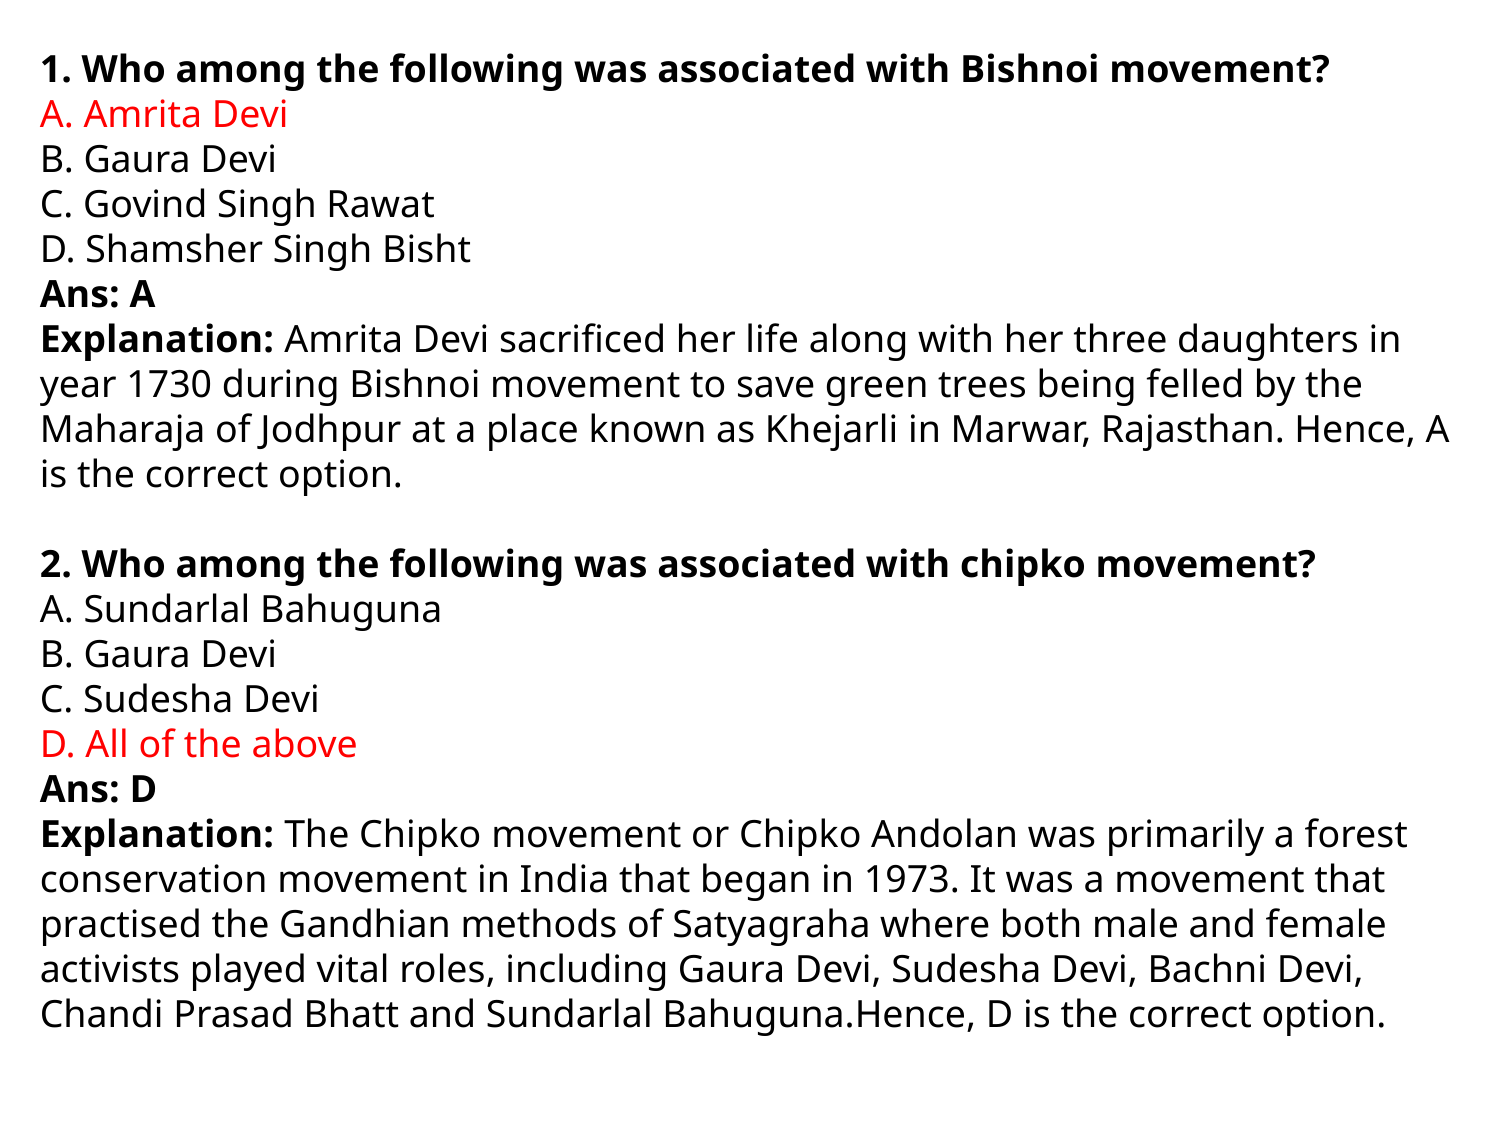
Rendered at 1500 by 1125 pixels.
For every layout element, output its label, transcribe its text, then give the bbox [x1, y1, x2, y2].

text_box 1. Who among the following was associated with Bishnoi movement? A. Amrita Devi B. Gaura Devi C. Govind Singh Rawat D. Shamsher Singh Bisht Ans: A Explanation: Amrita Devi sacrificed her life along with her three daughters in year 1730 during Bishnoi movement to save green trees being felled by the Maharaja of Jodhpur at a place known as Khejarli in Marwar, Rajasthan. Hence, A is the correct option. 2. Who among the following was associated with chipko movement? A. Sundarlal Bahuguna B. Gaura Devi C. Sudesha Devi D. All of the above Ans: D Explanation: The Chipko movement or Chipko Andolan was primarily a forest conservation movement in India that began in 1973. It was a movement that practised the Gandhian methods of Satyagraha where both male and female activists played vital roles, including Gaura Devi, Sudesha Devi, Bachni Devi, Chandi Prasad Bhatt and Sundarlal Bahuguna.Hence, D is the correct option. [24, 37, 1500, 1088]
